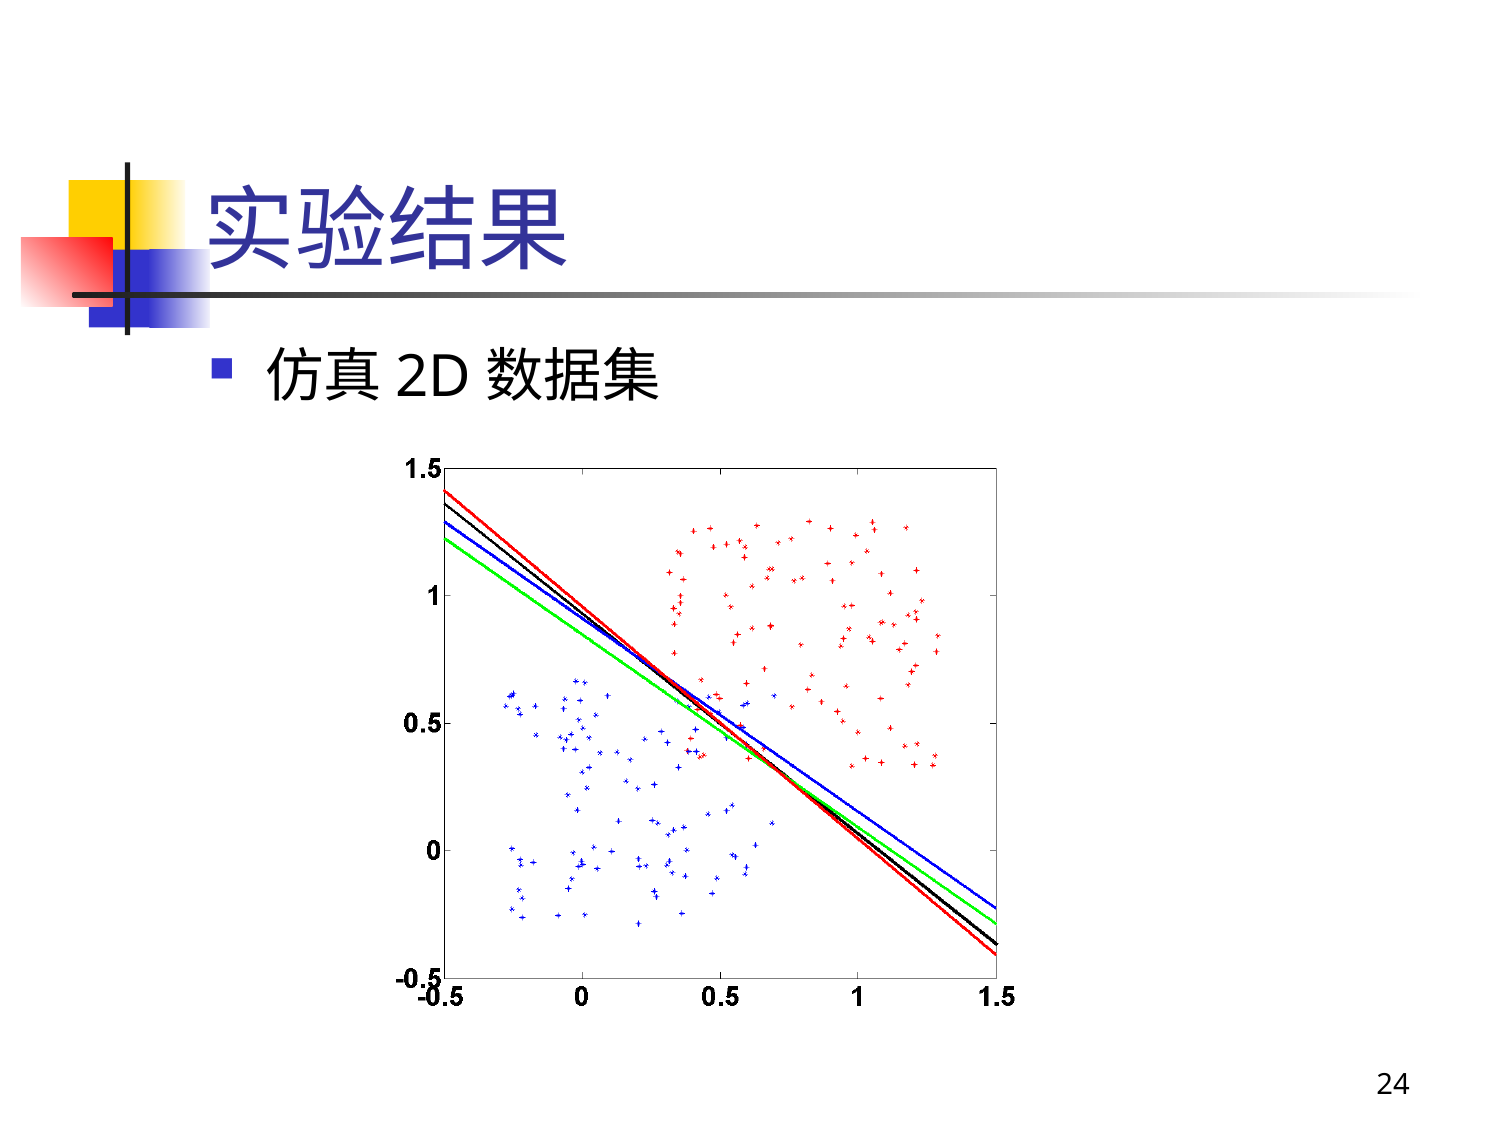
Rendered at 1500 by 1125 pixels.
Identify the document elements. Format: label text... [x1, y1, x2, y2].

list 仿真2D数据集 [193, 330, 1470, 1007]
slide_number 24 [1112, 1037, 1426, 1113]
title 实验结果 [188, 101, 1468, 289]
picture [351, 421, 1063, 1047]
